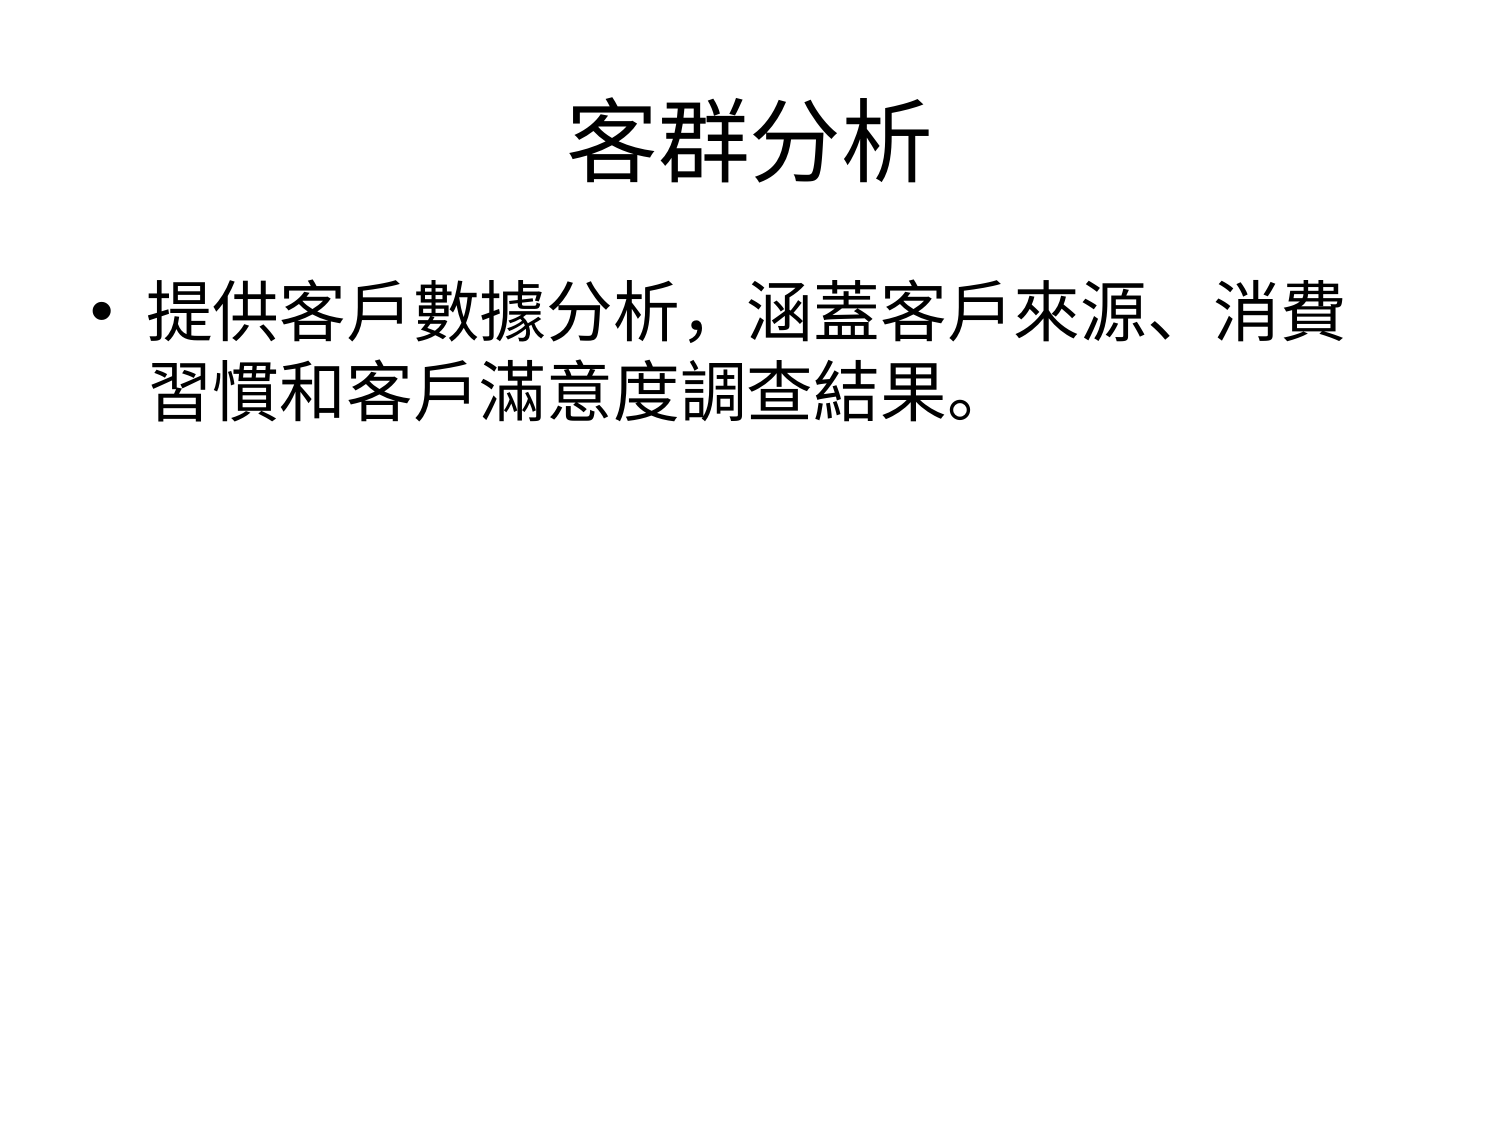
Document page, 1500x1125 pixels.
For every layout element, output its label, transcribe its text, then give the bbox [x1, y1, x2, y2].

list 提供客戶數據分析，涵蓋客戶來源、消費習慣和客戶滿意度調查結果。 [75, 262, 1425, 1005]
title 客群分析 [75, 45, 1425, 233]
